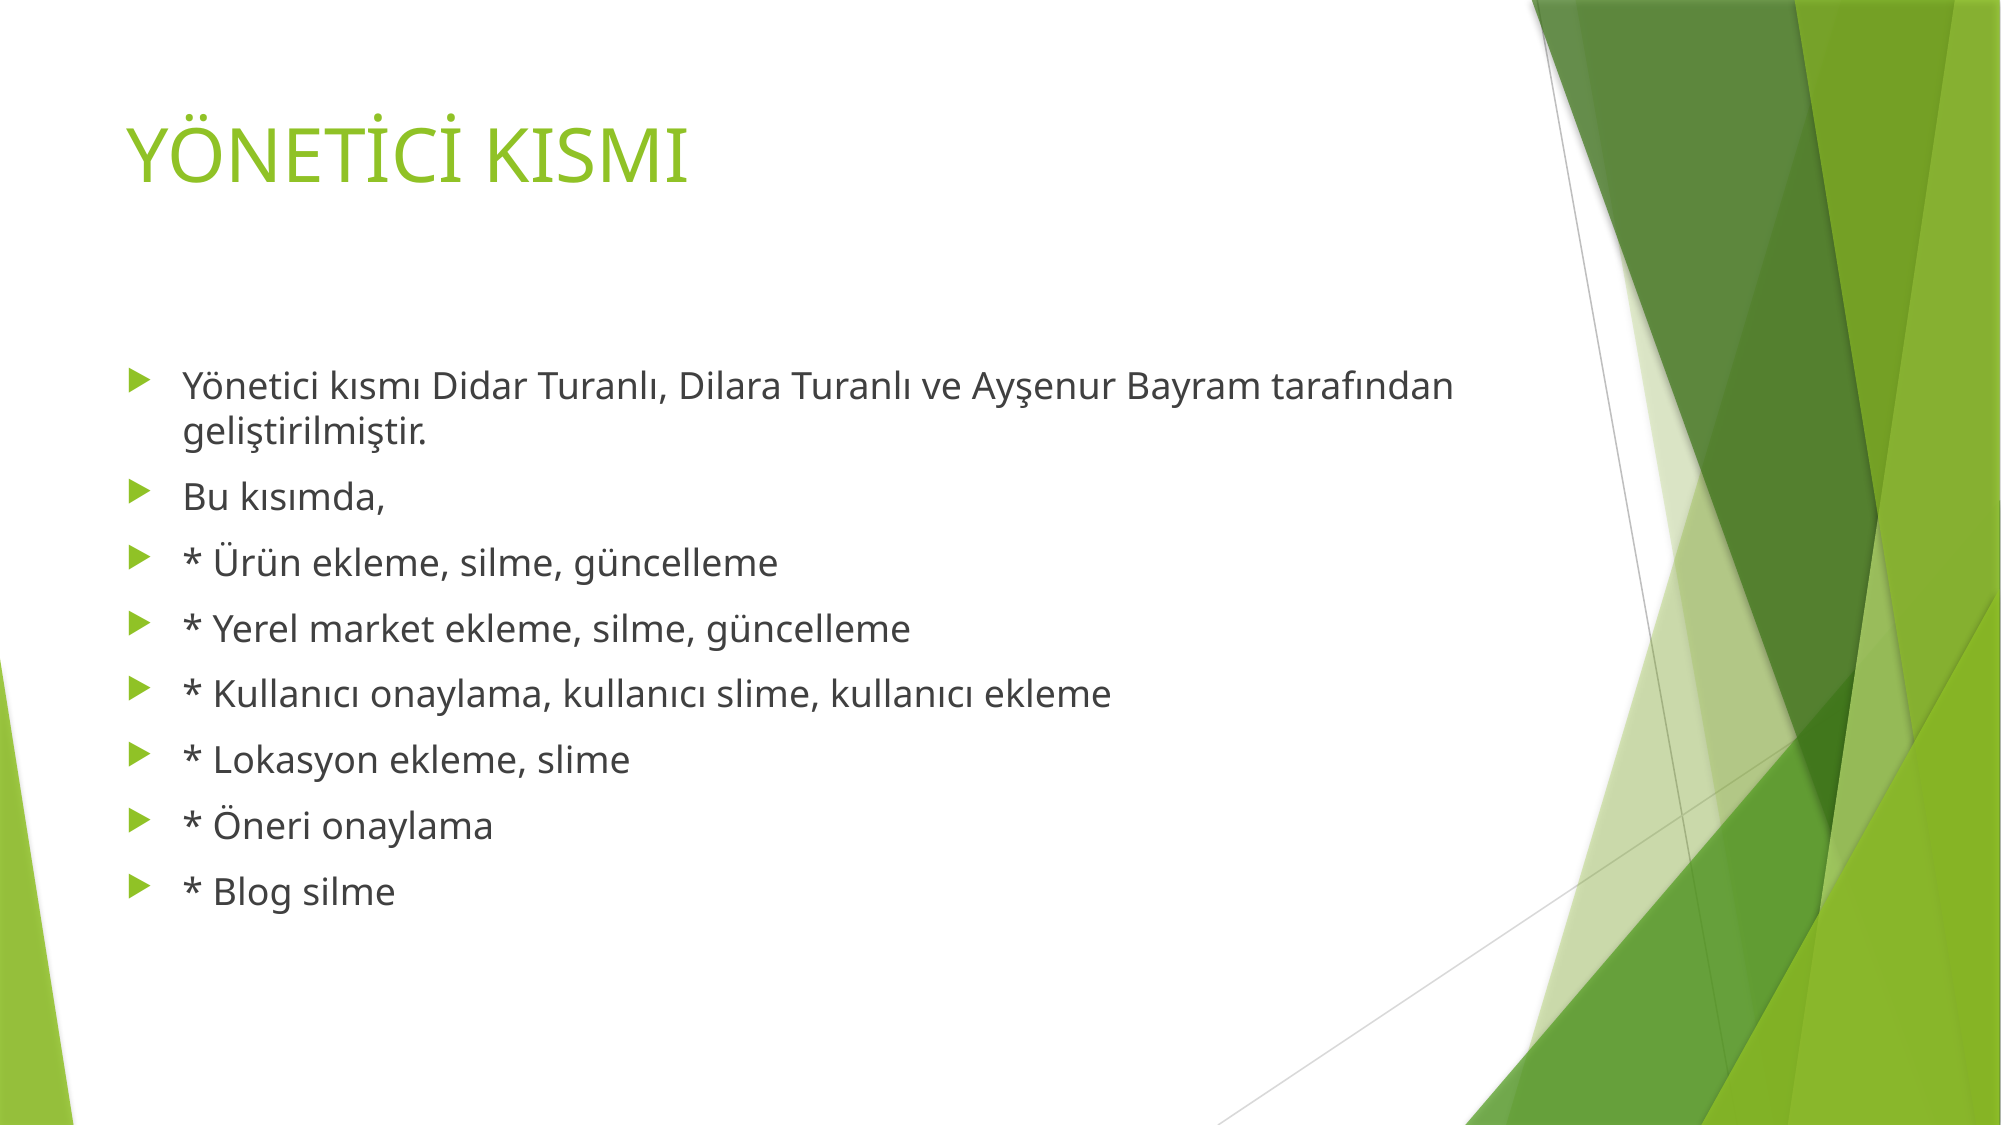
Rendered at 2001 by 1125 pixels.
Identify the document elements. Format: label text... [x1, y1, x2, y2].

title YÖNETİCİ KISMI [111, 99, 1522, 317]
list Yönetici kısmı Didar Turanlı, Dilara Turanlı ve Ayşenur Bayram tarafından geliştirilmiştir. Bu kısımda, * Ürün ekleme, silme, güncelleme * Yerel market ekleme, silme, güncelleme * Kullanıcı onaylama, kullanıcı slime, kullanıcı ekleme * Lokasyon ekleme, slime * Öneri onaylama * Blog silme [111, 354, 1522, 992]
